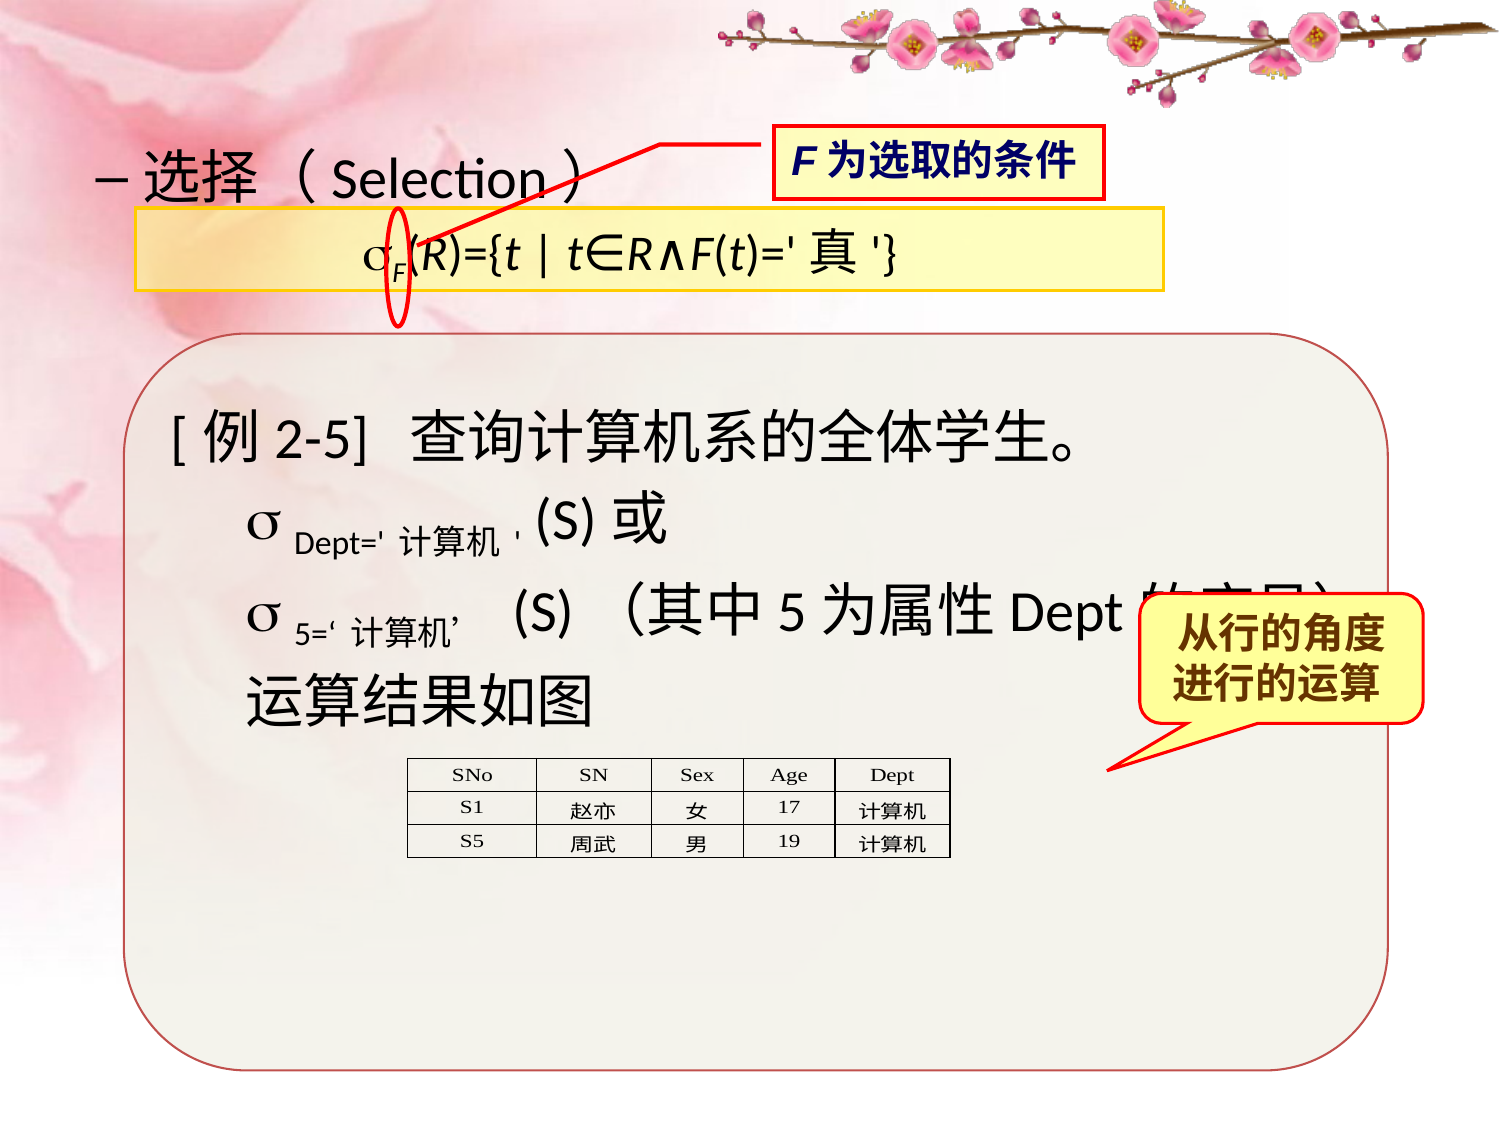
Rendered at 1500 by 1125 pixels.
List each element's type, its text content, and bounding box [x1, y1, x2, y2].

list 选择（Selection） F(R)={t | t∈R∧F(t)='真'} [例2-5] 查询计算机系的全体学生。  Dept='计算机' (S)或  5=‘计算机’ (S)（其中5为属性Dept的序号） 运算结果如图 [5, 132, 1424, 960]
picture [0, 0, 1500, 1125]
text_box F为选取的条件 [773, 125, 1105, 199]
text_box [253, 725, 1105, 1022]
text_box [386, 208, 410, 327]
text_box 从行的角度进行的运算 [1110, 593, 1424, 770]
text_box [124, 960, 1388, 1071]
